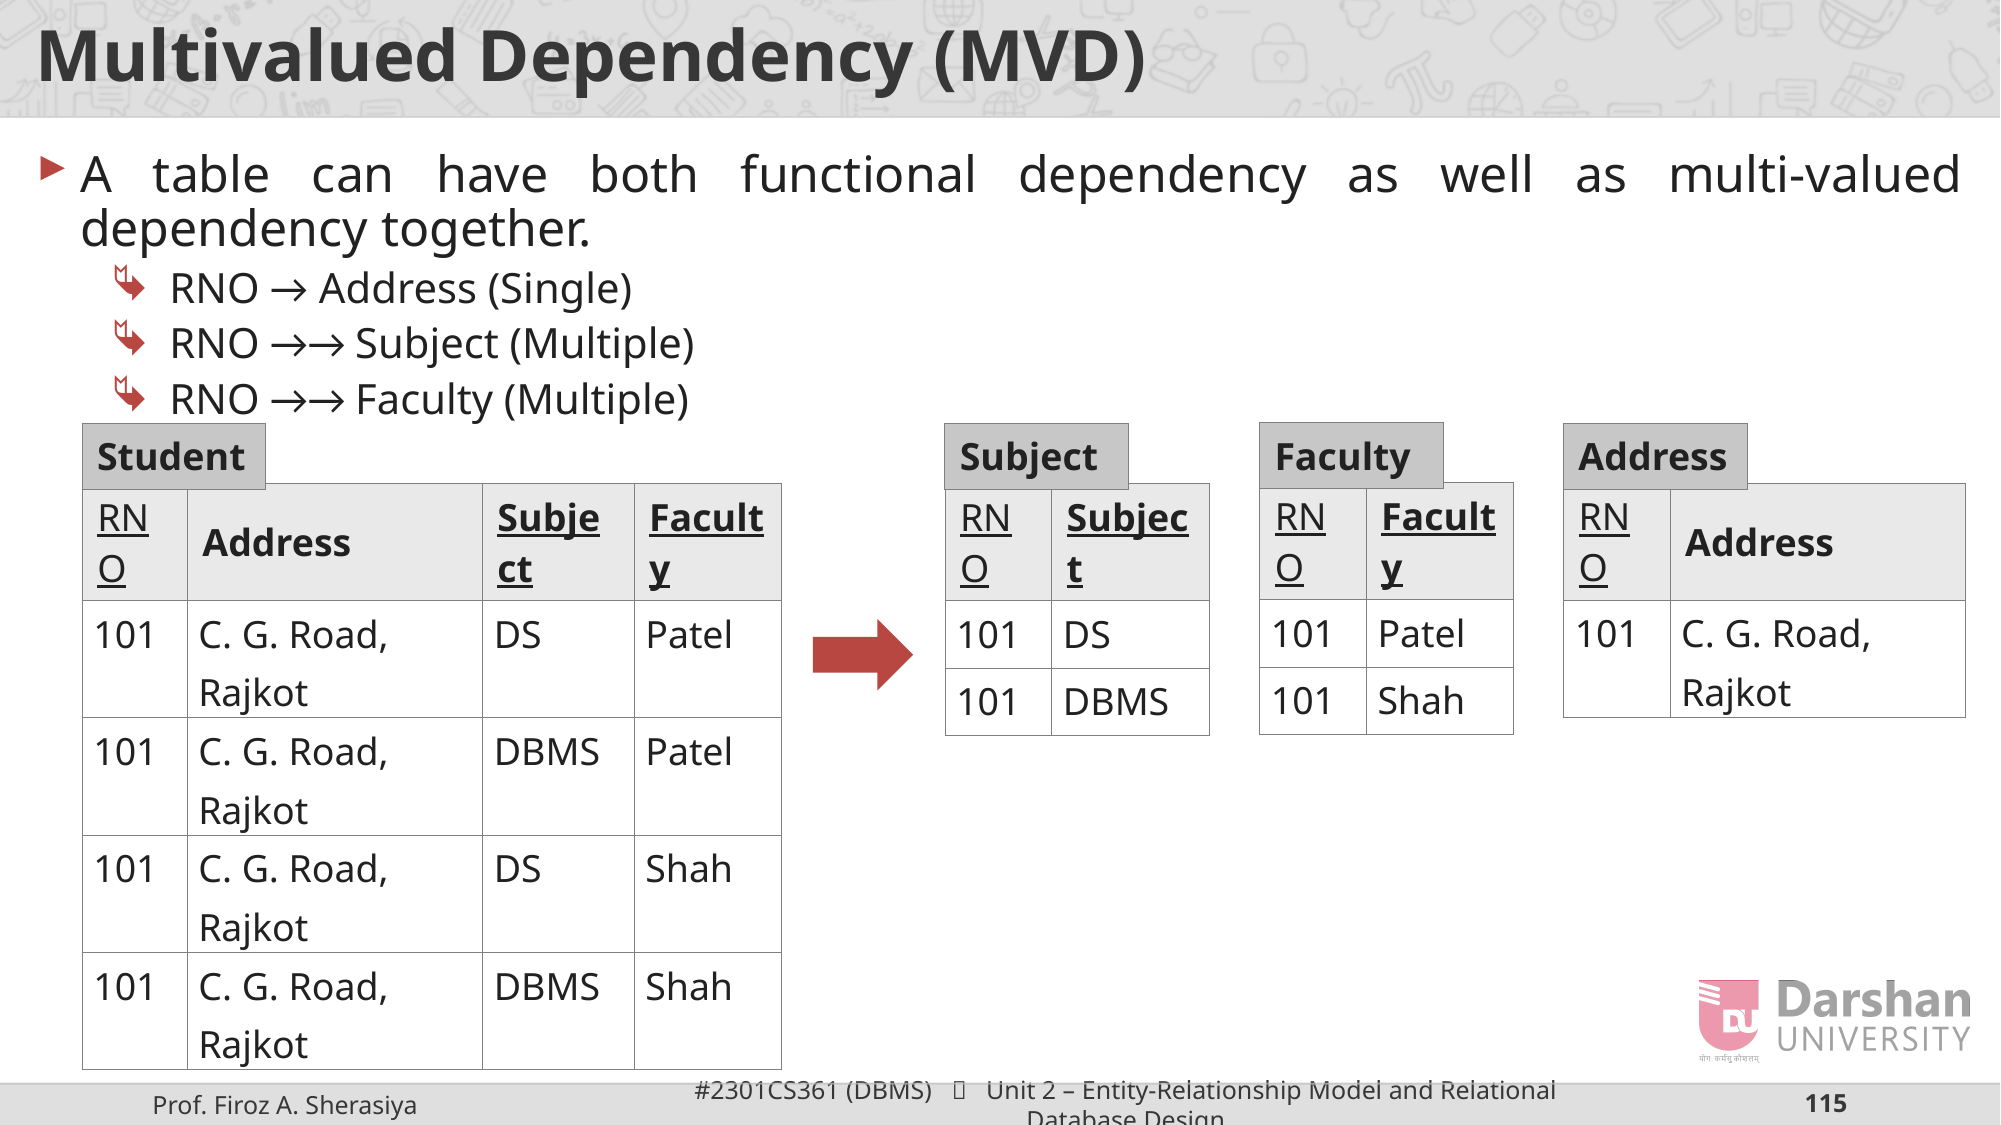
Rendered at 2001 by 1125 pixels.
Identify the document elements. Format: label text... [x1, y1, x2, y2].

table_cell C. G. Road, Rajkot [188, 718, 482, 835]
table_cell DS [1052, 601, 1209, 668]
table_header RNO [1564, 490, 1670, 600]
table_cell 101 [1564, 601, 1670, 717]
table_cell DS [483, 836, 634, 952]
table_cell 101 [83, 836, 187, 952]
table_cell 101 [83, 953, 187, 1069]
table_cell DS [483, 601, 634, 717]
table_header Address [1671, 484, 1965, 600]
table_cell 101 [946, 601, 1051, 668]
table_cell Shah [635, 953, 781, 1069]
table_header Address [188, 484, 482, 600]
table_header Subject [483, 484, 634, 600]
table_cell C. G. Road, Rajkot [188, 953, 482, 1069]
table_header Address [1564, 424, 1747, 489]
table_cell C. G. Road, Rajkot [1671, 601, 1965, 717]
table_header Faculty [1260, 423, 1443, 488]
table_cell 101 [946, 669, 1051, 735]
table_cell Shah [635, 836, 781, 952]
table_header RNO [83, 490, 187, 600]
table_cell DBMS [483, 953, 634, 1069]
table_header RNO [946, 490, 1051, 600]
table_cell Patel [635, 601, 781, 717]
table_cell Patel [1367, 600, 1513, 667]
table_cell DBMS [1052, 669, 1209, 735]
text_box [811, 616, 915, 694]
table_cell 101 [83, 718, 187, 835]
table_header Faculty [635, 484, 781, 600]
table_header Faculty [1367, 483, 1513, 599]
table_cell C. G. Road, Rajkot [188, 836, 482, 952]
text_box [1699, 1059, 1970, 1063]
table_cell Shah [1367, 668, 1513, 734]
table_cell 101 [1260, 600, 1366, 667]
table_header Student [83, 424, 265, 489]
table_cell C. G. Road, Rajkot [188, 601, 482, 717]
table_header RNO [1260, 489, 1366, 599]
list A table can have both functional dependency as well as multi-valued dependency together. RNO → Address (Single) RNO →→ Subject (Multiple) RNO →→ Faculty (Multiple) [21, 141, 1979, 1059]
table_header Subject [1052, 484, 1209, 600]
table_cell 101 [83, 601, 187, 717]
table_cell Patel [635, 718, 781, 835]
table_header Subject [945, 424, 1128, 489]
table_cell DBMS [483, 718, 634, 835]
title Multivalued Dependency (MVD) [0, 0, 2000, 117]
table_cell 101 [1260, 668, 1366, 734]
